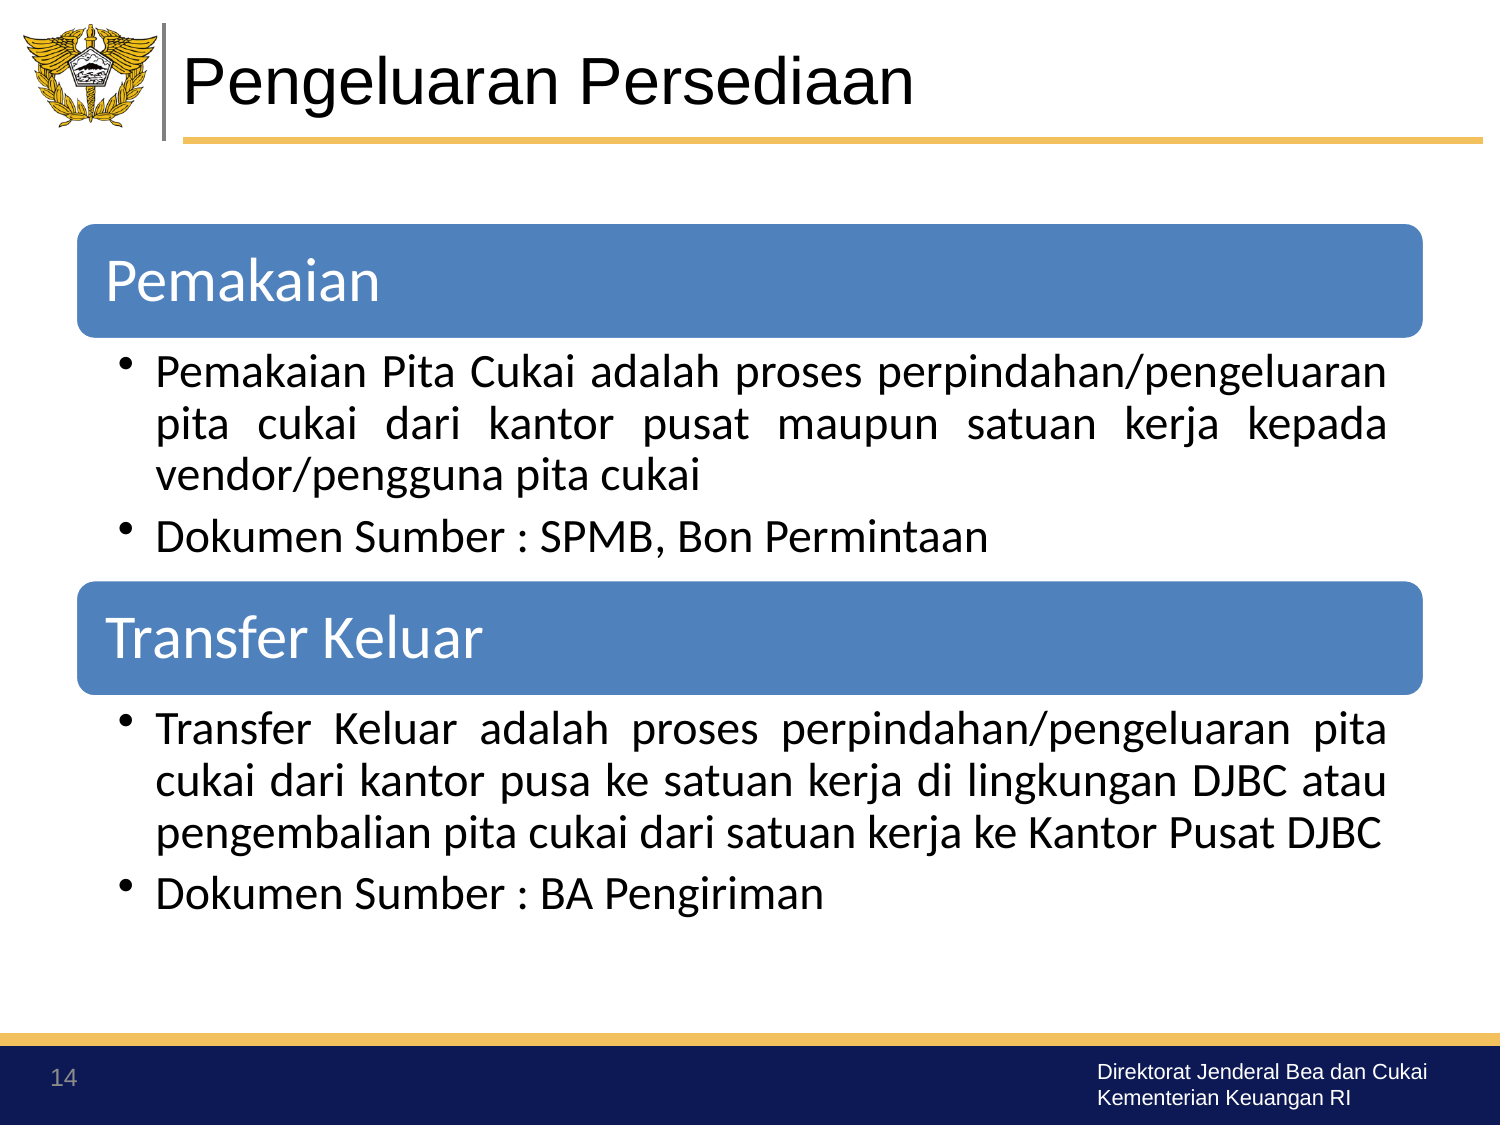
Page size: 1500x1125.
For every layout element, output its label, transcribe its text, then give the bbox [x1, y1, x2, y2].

picture [0, 1033, 1500, 1125]
picture [19, 19, 163, 134]
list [74, 207, 1426, 951]
title Pengeluaran Persediaan [167, 0, 1500, 172]
